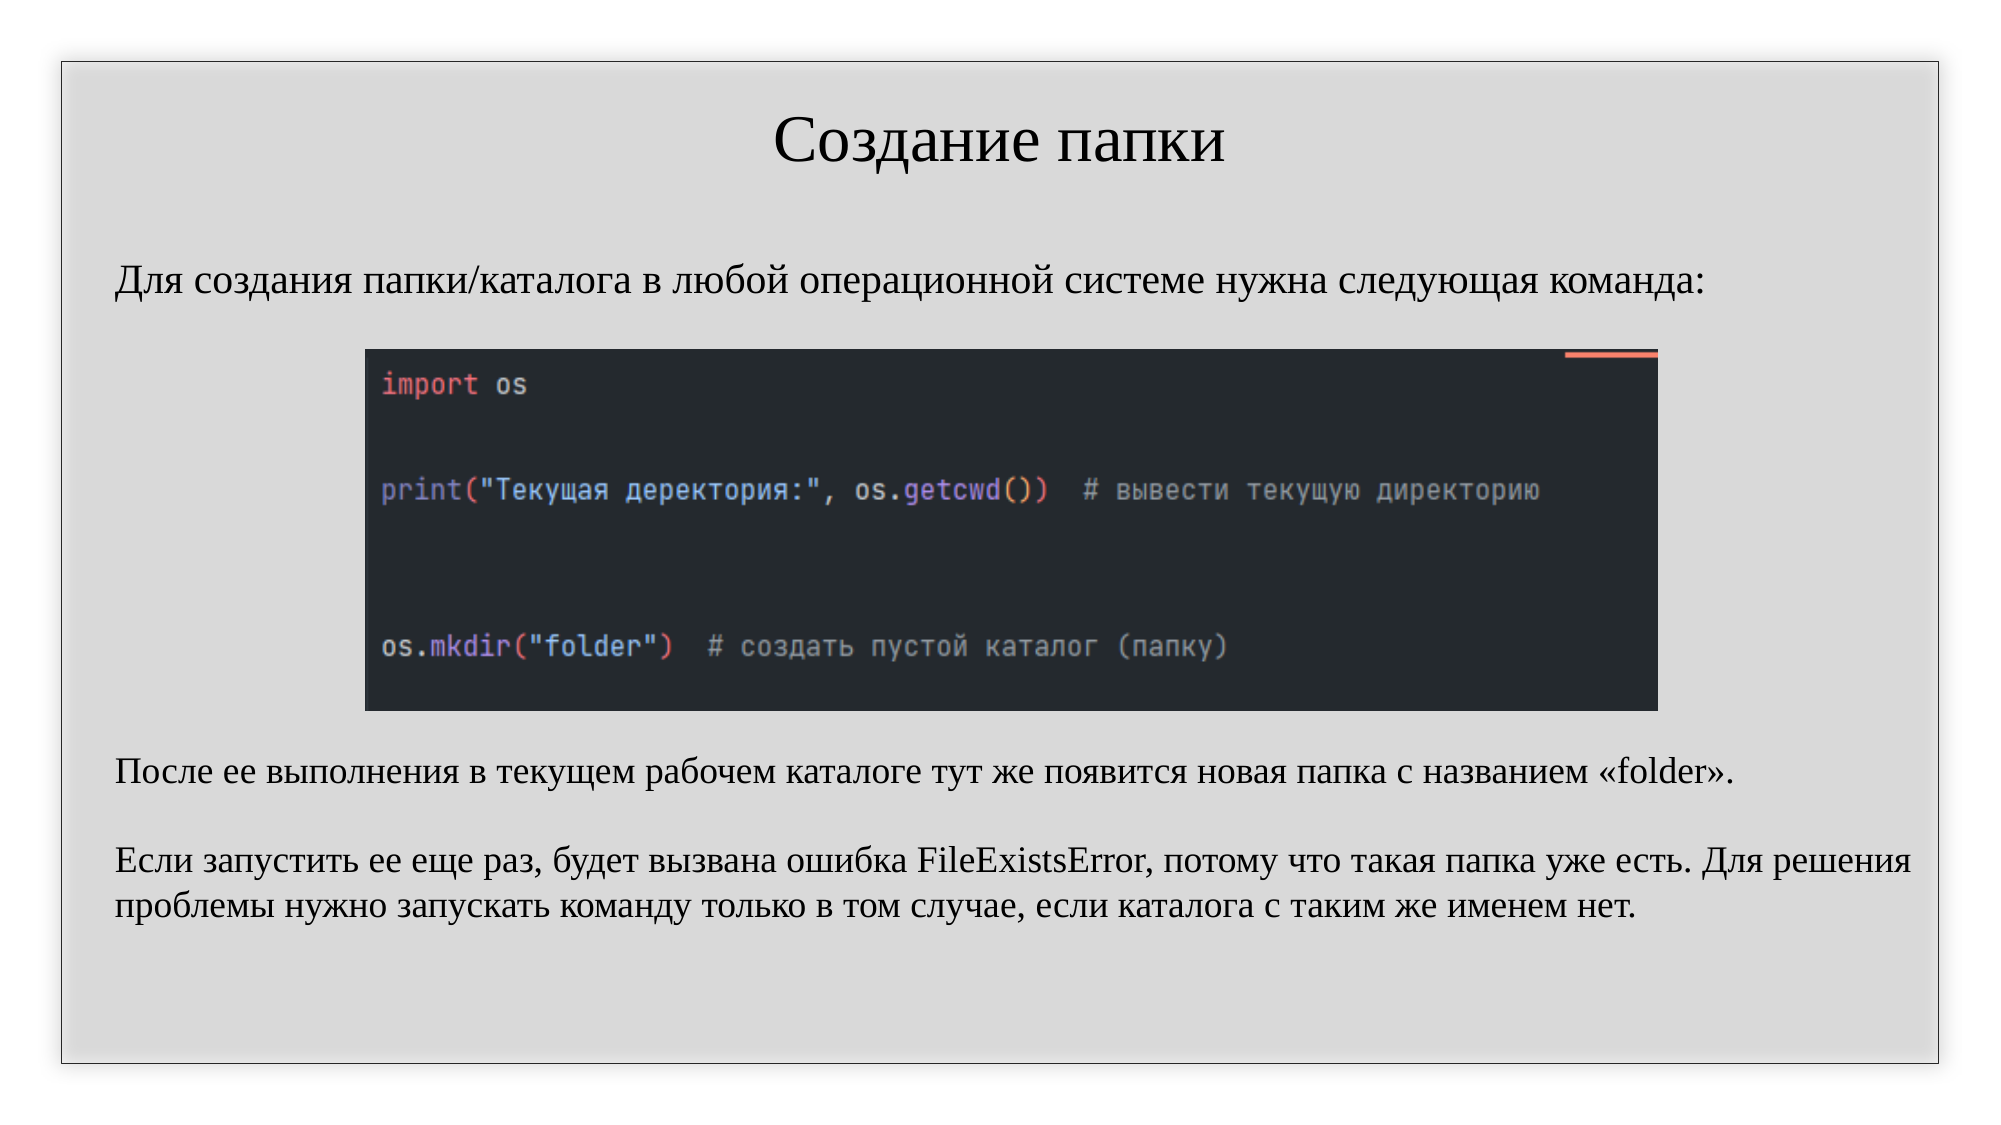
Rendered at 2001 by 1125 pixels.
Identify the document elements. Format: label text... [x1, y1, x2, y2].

text_box Создание папки [111, 87, 1889, 183]
text_box После ее выполнения в текущем рабочем каталоге тут же появится новая папка с названием «folder». [99, 738, 1889, 800]
text_box Если запустить ее еще раз, будет вызвана ошибка FileExistsError, потому что такая папка уже есть. Для решения проблемы нужно запускать команду только в том случае, если каталога с таким же именем нет. [99, 827, 1937, 934]
picture [364, 349, 1659, 711]
text_box Для создания папки/каталога в любой операционной системе нужна следующая команда: [99, 244, 1924, 310]
